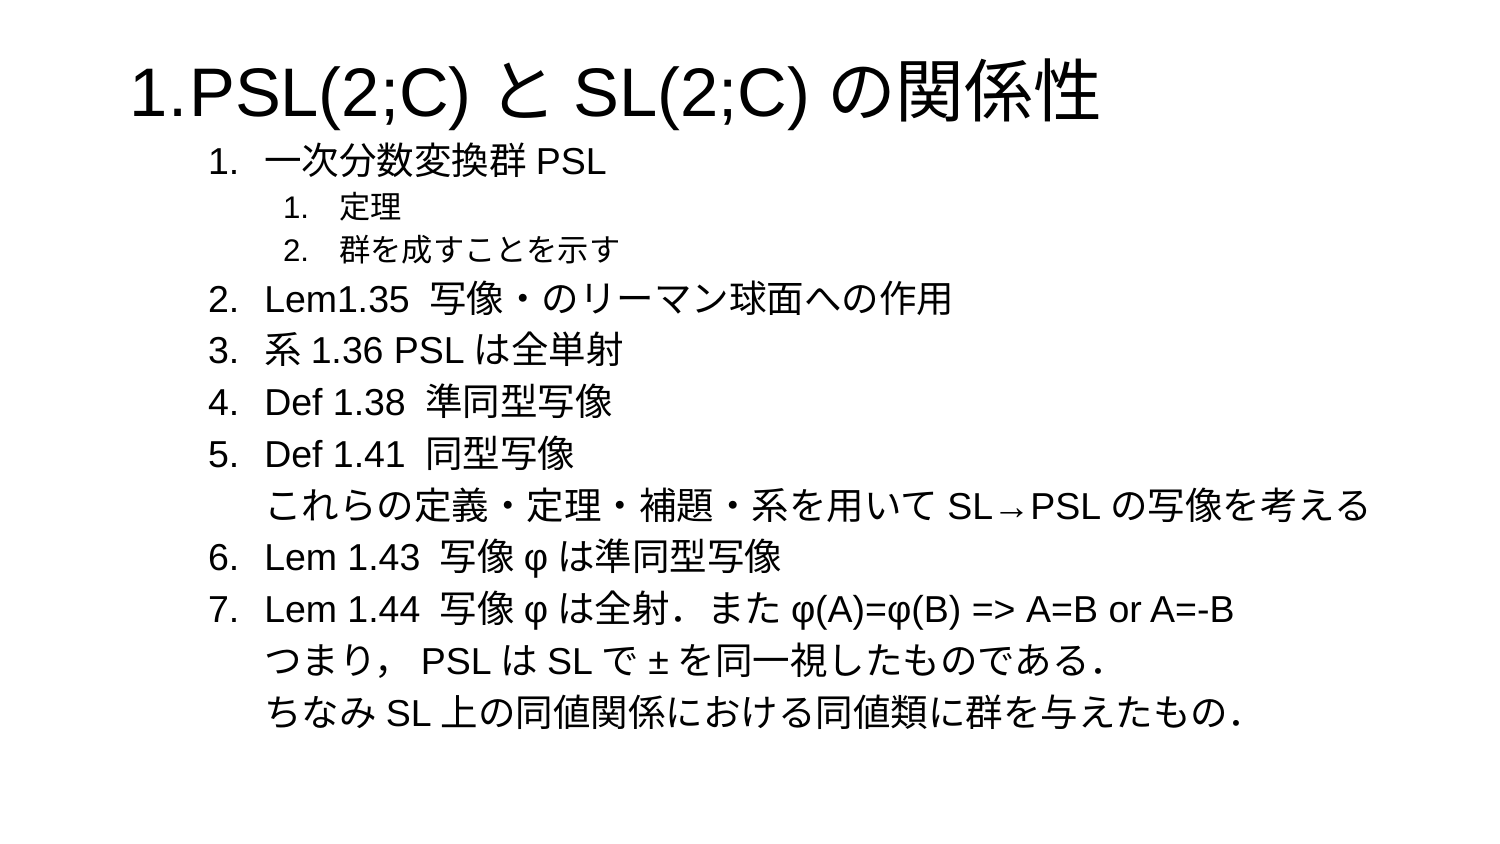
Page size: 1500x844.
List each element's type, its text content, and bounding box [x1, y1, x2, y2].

list PSL(2;C)とSL(2;C)の関係性 一次分数変換群PSL 定理 群を成すことを示す Lem1.35 写像・のリーマン球面への作用 系1.36 PSLは全単射 Def 1.38 準同型写像 Def 1.41 同型写像 これらの定義・定理・補題・系を用いてSL→PSLの写像を考える Lem 1.43 写像φは準同型写像 Lem 1.44 写像φは全射．またφ(A)=φ(B) => A=B or A=-B つまり，PSLはSLで±を同一視したものである． ちなみSL上の同値関係における同値類に群を与えたもの． [103, 29, 1397, 760]
